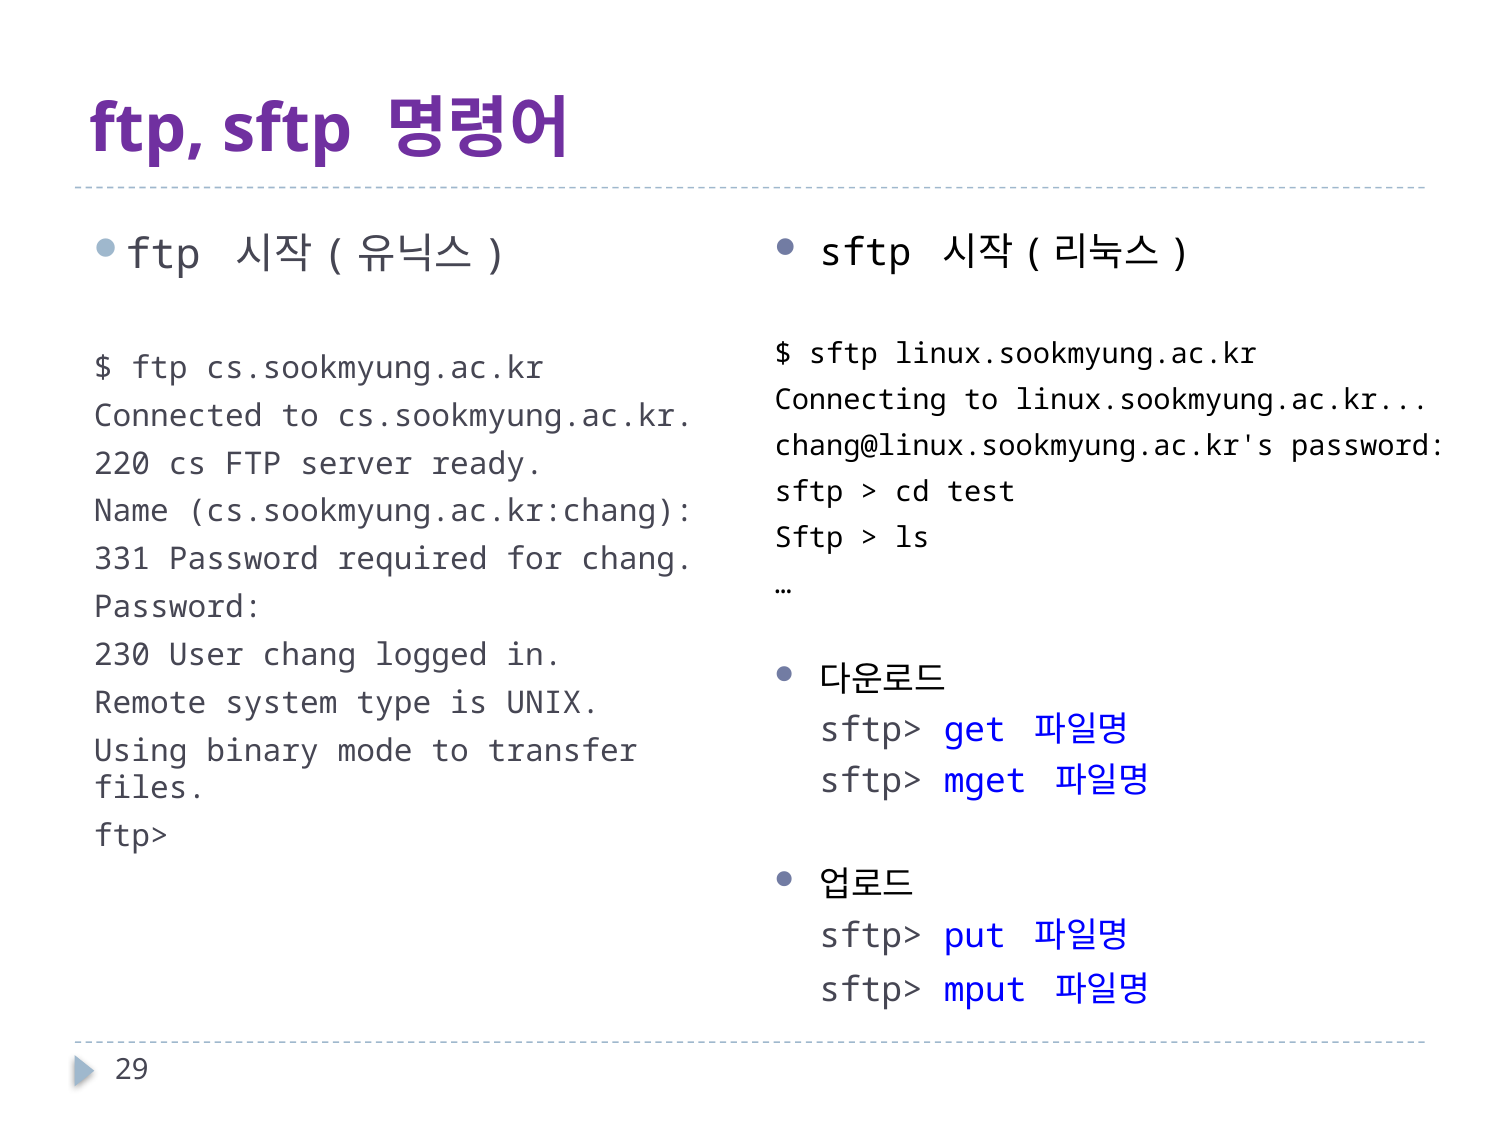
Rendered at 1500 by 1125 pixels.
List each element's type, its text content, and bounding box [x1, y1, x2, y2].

list ftp 시작(유닉스) $ ftp cs.sookmyung.ac.kr Connected to cs.sookmyung.ac.kr. 220 cs FTP server ready. Name (cs.sookmyung.ac.kr:chang): 331 Password required for chang. Password: 230 User chang logged in. Remote system type is UNIX. Using binary mode to transfer files. ftp> [79, 219, 729, 1010]
title ftp, sftp 명령어 [75, 37, 1425, 173]
list sftp 시작(리눅스) $ sftp linux.sookmyung.ac.kr Connecting to linux.sookmyung.ac.kr... chang@linux.sookmyung.ac.kr's password: sftp > cd test Sftp > ls … 다운로드 sftp> get 파일명 sftp> mget 파일명 업로드 sftp> put 파일명 sftp> mput 파일명 [759, 219, 1471, 1043]
slide_number 29 [100, 1042, 426, 1103]
